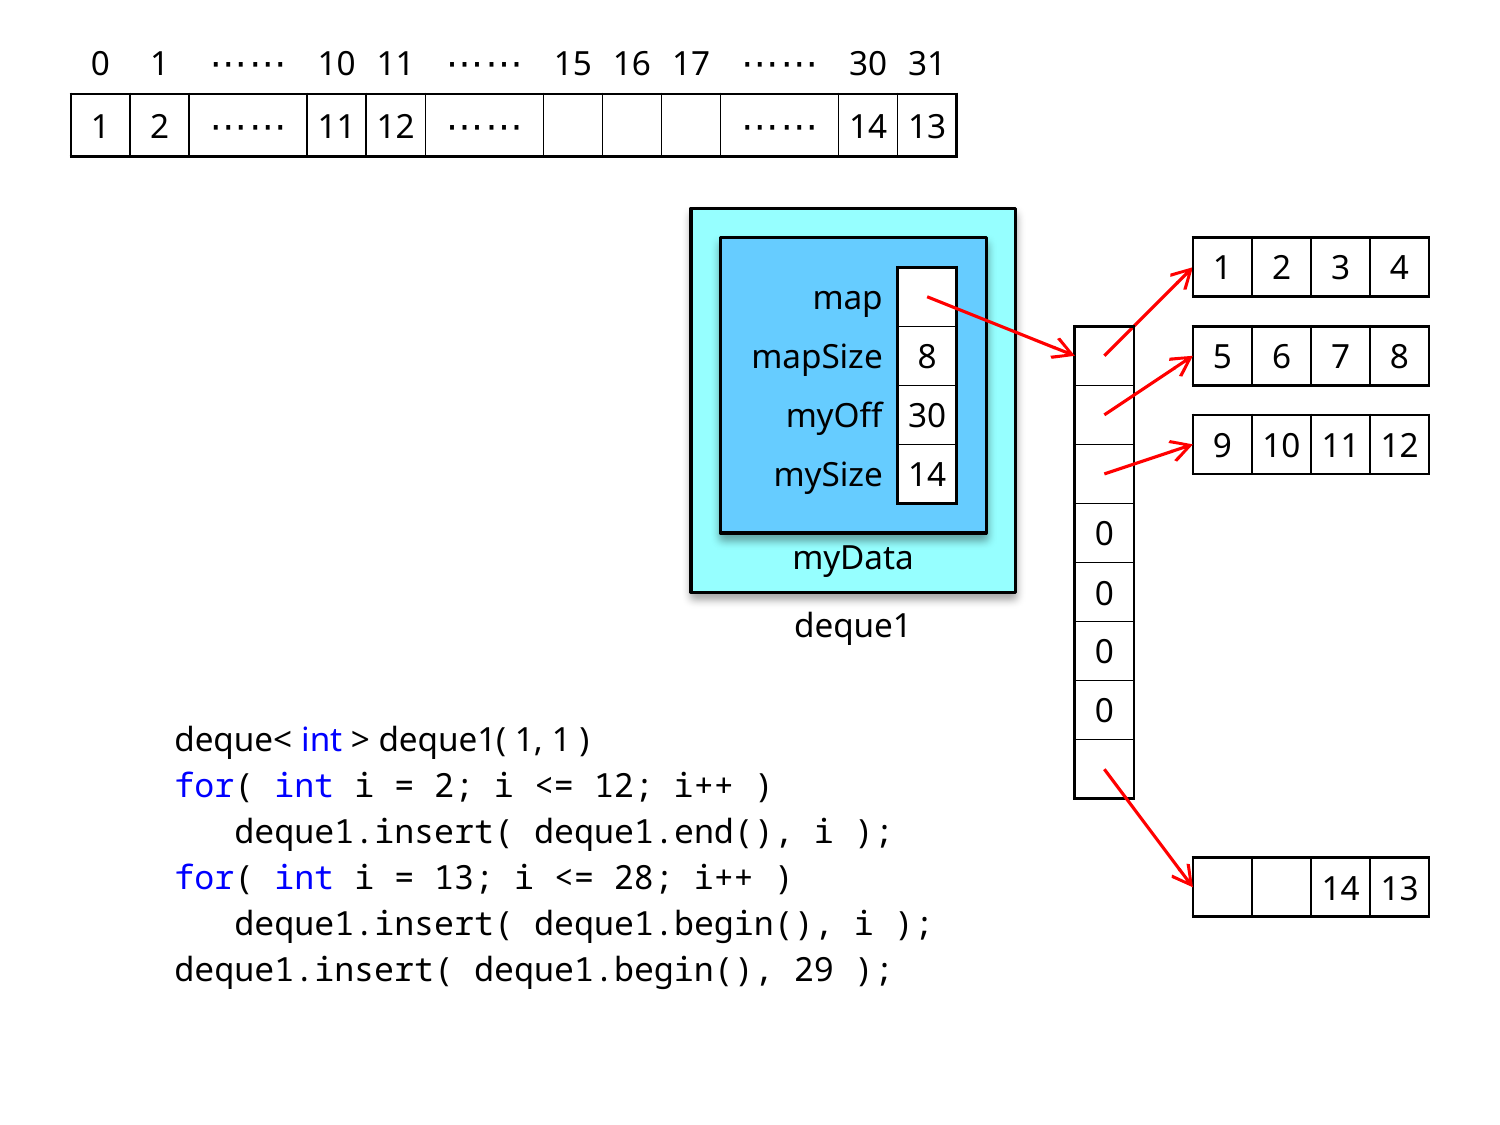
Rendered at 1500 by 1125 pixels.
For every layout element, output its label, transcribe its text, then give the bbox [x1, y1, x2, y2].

table_cell 0 [1076, 563, 1133, 621]
table_cell 0 [1076, 622, 1133, 680]
table_header 12 [1371, 416, 1428, 473]
table_header ⋯⋯ [720, 31, 839, 93]
table_cell ⋯⋯ [426, 95, 543, 155]
table_header 16 [602, 31, 661, 93]
table_cell 12 [367, 95, 425, 155]
text_box [1104, 440, 1193, 475]
text_box [927, 296, 1075, 359]
table_header map [720, 267, 896, 326]
table_header 8 [1371, 328, 1428, 384]
table_header 11 [1312, 416, 1369, 473]
text_box [1135, 267, 1192, 326]
table_header [1076, 328, 1133, 385]
table_header 9 [1194, 416, 1251, 473]
text_box myData [779, 532, 927, 592]
table_header [899, 269, 955, 326]
text_box deque1 [749, 592, 957, 652]
table_header 1 [1194, 239, 1251, 295]
table_cell 8 [899, 327, 955, 385]
table_header 11 [366, 31, 425, 93]
table_cell mySize [720, 444, 896, 503]
table_header 7 [1312, 328, 1369, 384]
table_header 10 [307, 31, 366, 93]
table_cell 2 [131, 95, 188, 155]
table_cell 13 [898, 95, 955, 155]
table_cell 14 [839, 95, 897, 155]
table_header 0 [71, 31, 130, 93]
table_header 4 [1371, 239, 1428, 295]
table_cell mapSize [720, 326, 896, 385]
table_header 31 [898, 31, 957, 93]
table_cell ⋯⋯ [721, 95, 838, 155]
table_header 6 [1253, 328, 1310, 384]
table_cell [1076, 740, 1133, 797]
table_header 15 [543, 31, 602, 93]
table_header 1 [130, 31, 189, 93]
table_header [1253, 859, 1310, 915]
table_cell [1076, 386, 1133, 444]
table_cell 1 [72, 95, 129, 155]
table_cell 14 [899, 445, 955, 502]
table_header 17 [661, 31, 720, 93]
table_cell [544, 95, 602, 155]
table_header [1194, 859, 1251, 915]
text_box [720, 237, 987, 320]
table_header 10 [1253, 416, 1310, 473]
text_box [720, 310, 987, 533]
table_header 2 [1253, 239, 1310, 295]
text_box [1104, 769, 1193, 888]
table_cell 11 [308, 95, 365, 155]
table_header 14 [1312, 859, 1369, 915]
table_cell [603, 95, 661, 155]
text_box [1104, 355, 1193, 415]
table_cell 0 [1076, 504, 1133, 562]
text_box [690, 208, 1016, 593]
table_header ⋯⋯ [425, 31, 543, 93]
table_cell [662, 95, 720, 155]
table_cell myOff [720, 385, 896, 444]
table_header 13 [1371, 859, 1428, 915]
table_header 3 [1312, 239, 1369, 295]
table_header ⋯⋯ [189, 31, 307, 93]
table_cell 30 [899, 386, 955, 444]
table_header 30 [839, 31, 898, 93]
table_cell [1076, 445, 1133, 503]
table_header 5 [1194, 328, 1251, 384]
list deque< int > deque1( 1, 1 ) for( int i = 2; i <= 12; i++ ) deque1.insert( deque1.end(), i ); for( int i = 13; i <= 28; i++ ) deque1.insert( deque1.begin(), i ); deque1.insert( deque1.begin(), 29 ); [159, 710, 957, 1035]
table_cell 0 [1076, 681, 1133, 739]
table_cell ⋯⋯ [190, 95, 306, 155]
